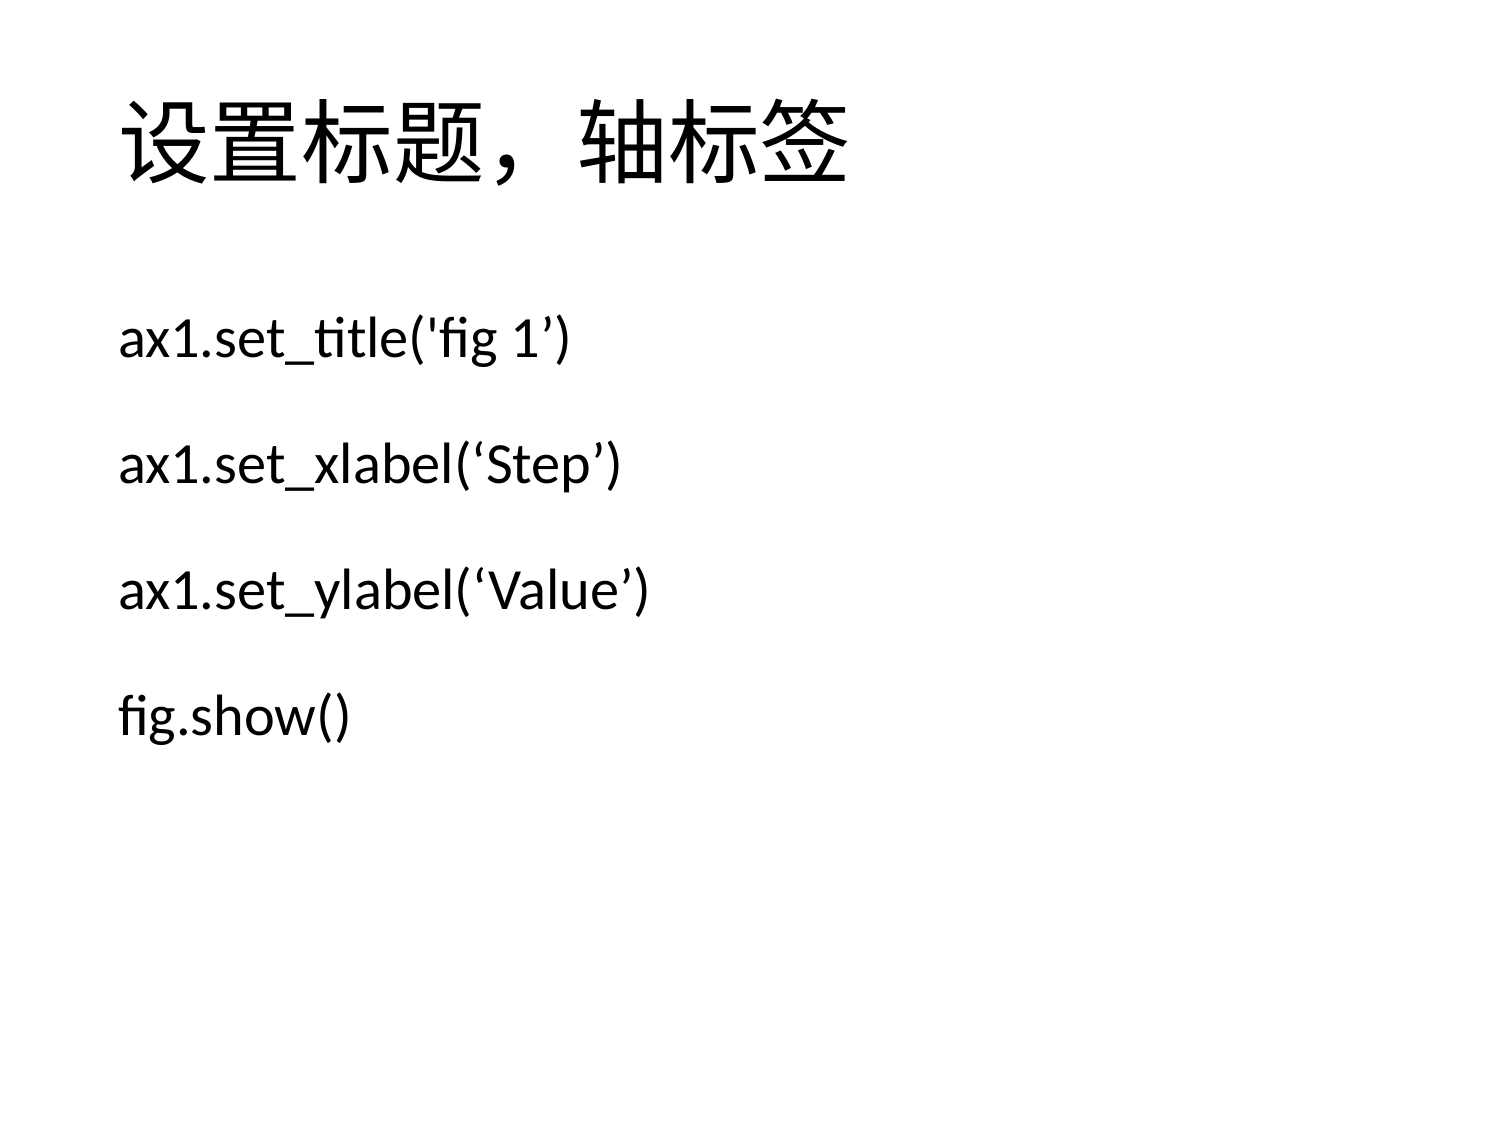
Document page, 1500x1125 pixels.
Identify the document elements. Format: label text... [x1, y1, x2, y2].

title 设置标题，轴标签 [103, 59, 1397, 235]
list ax1.set_title('fig 1’) ax1.set_xlabel(‘Step’) ax1.set_ylabel(‘Value’) fig.show() [103, 256, 1397, 1014]
